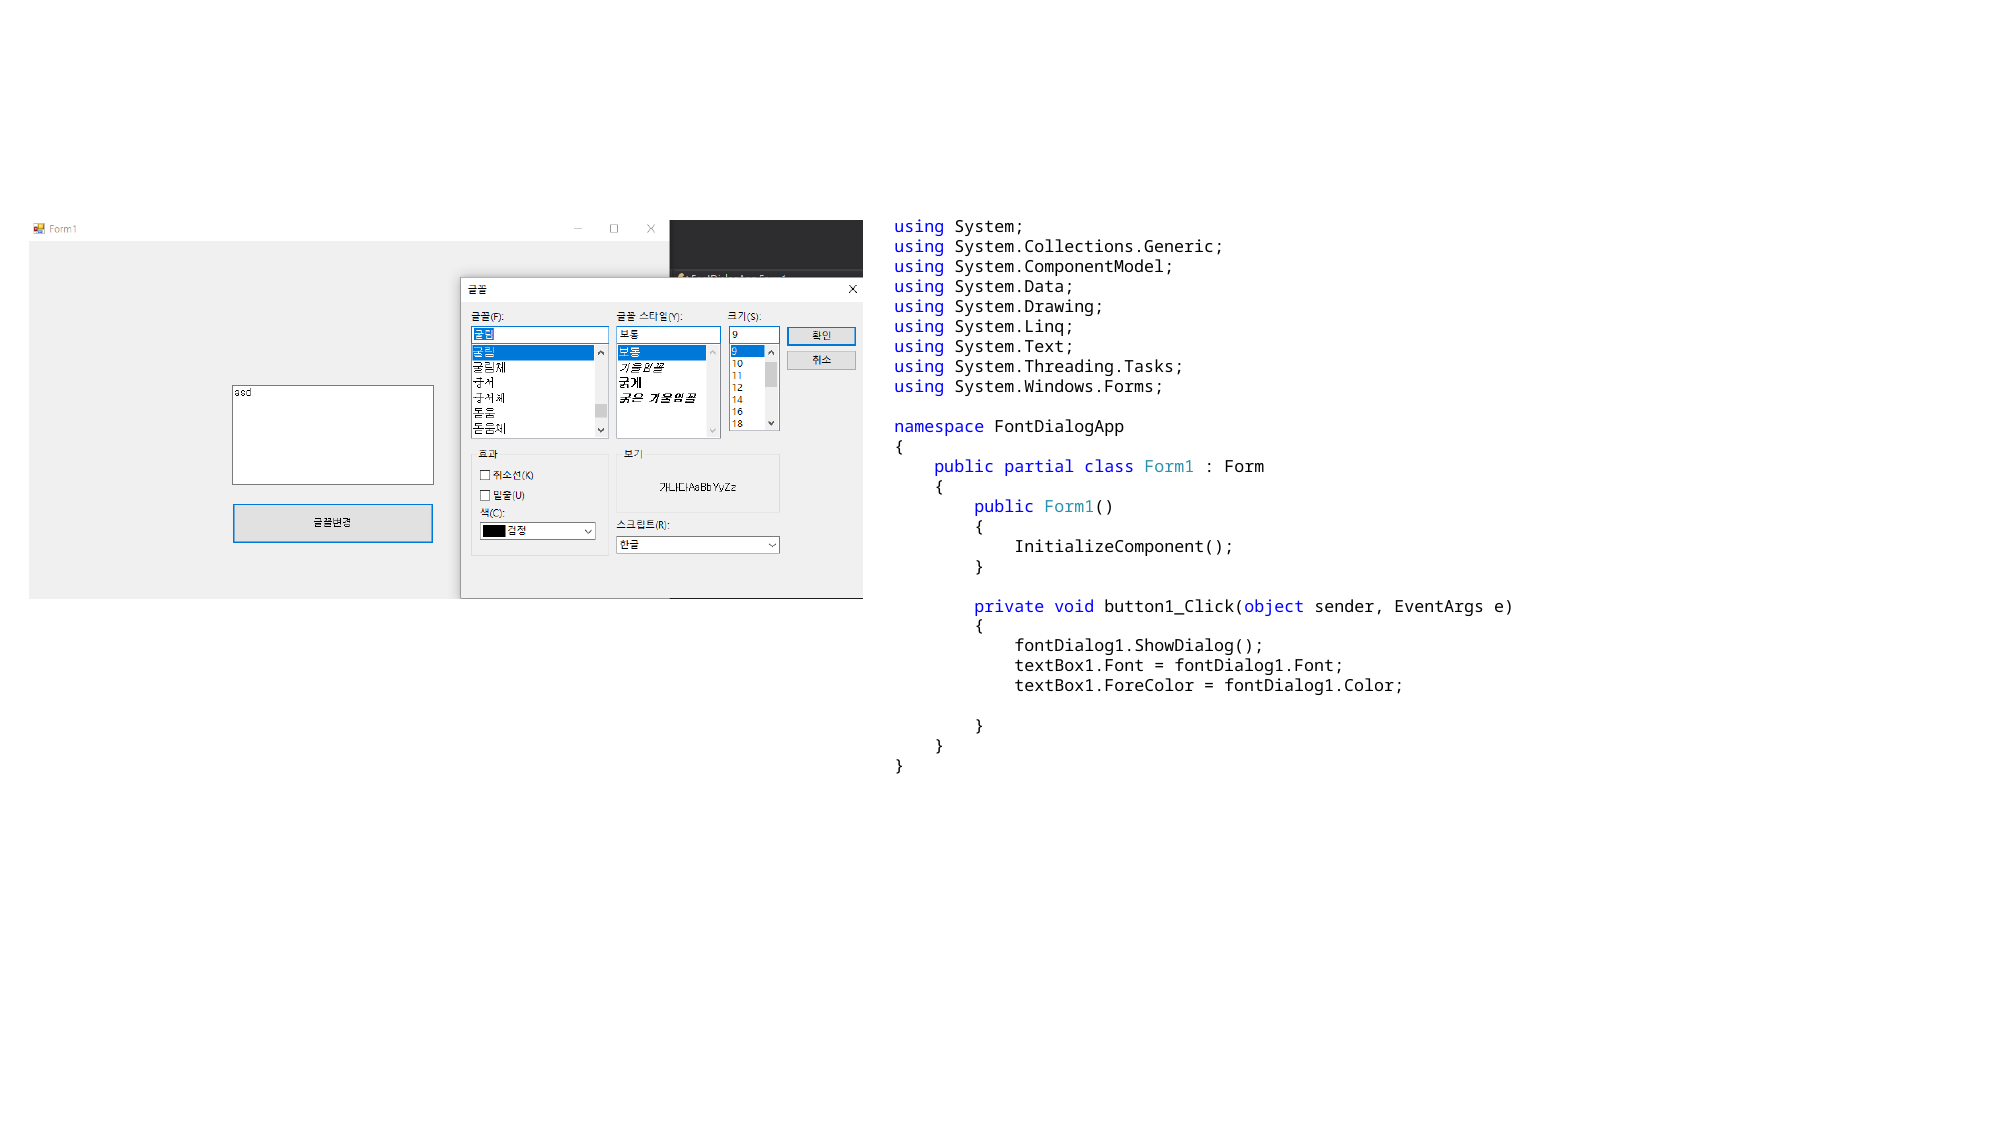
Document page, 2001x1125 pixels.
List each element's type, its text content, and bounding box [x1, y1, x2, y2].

picture [29, 220, 863, 599]
text_box using System; using System.Collections.Generic; using System.ComponentModel; using System.Data; using System.Drawing; using System.Linq; using System.Text; using System.Threading.Tasks; using System.Windows.Forms; namespace FontDialogApp { public partial class Form1 : Form { public Form1() { InitializeComponent(); } private void button1_Click(object sender, EventArgs e) { fontDialog1.ShowDialog(); textBox1.Font = fontDialog1.Font; textBox1.ForeColor = fontDialog1.Color; } } } [879, 208, 1880, 783]
